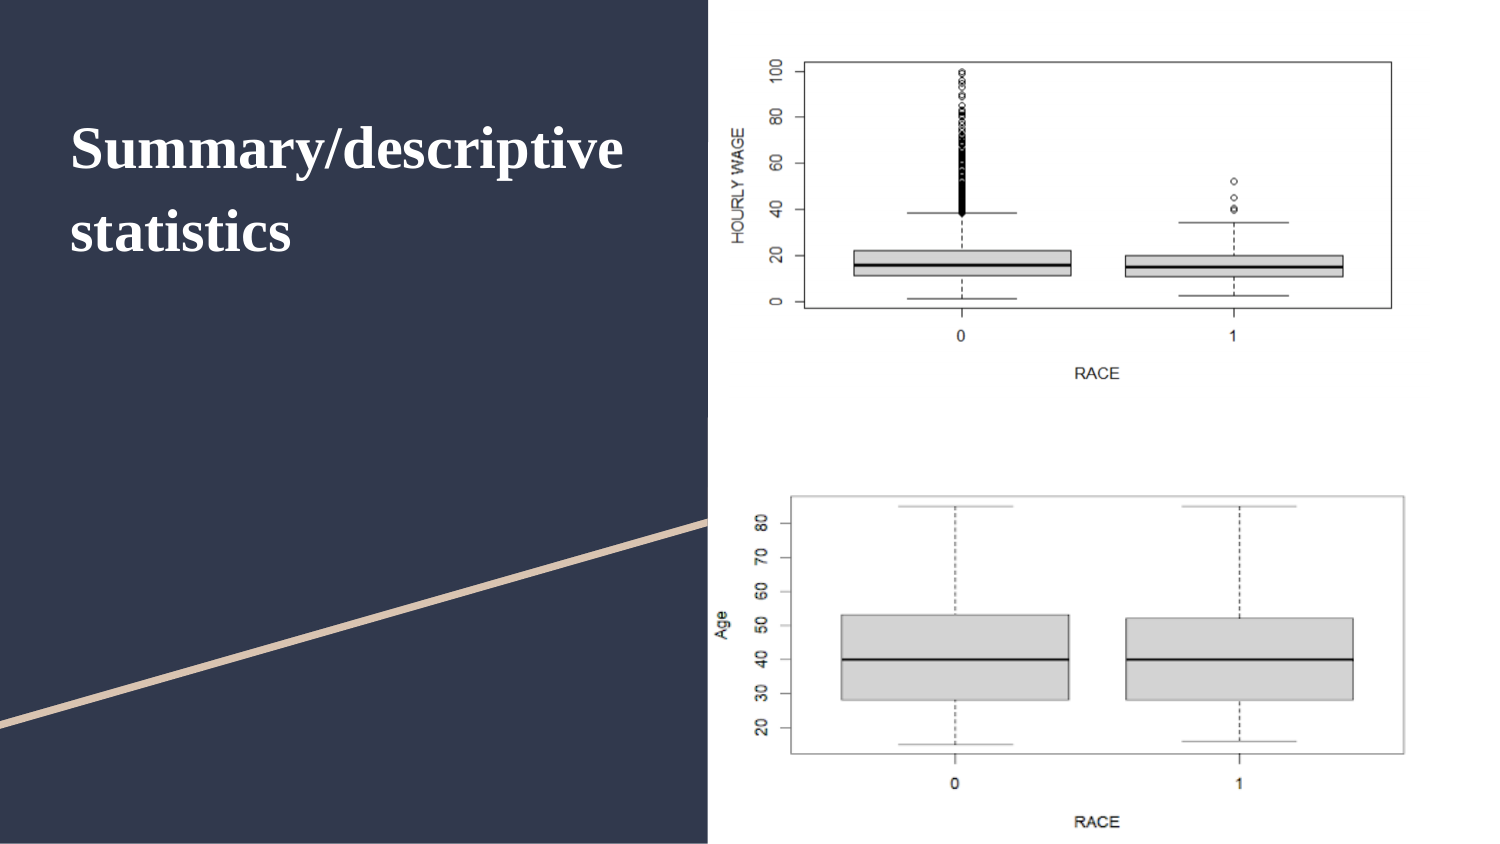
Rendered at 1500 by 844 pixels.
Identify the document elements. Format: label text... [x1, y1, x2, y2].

title Summary/descriptive statistics [0, 82, 698, 494]
picture [709, 446, 1447, 844]
picture [728, 0, 1487, 412]
